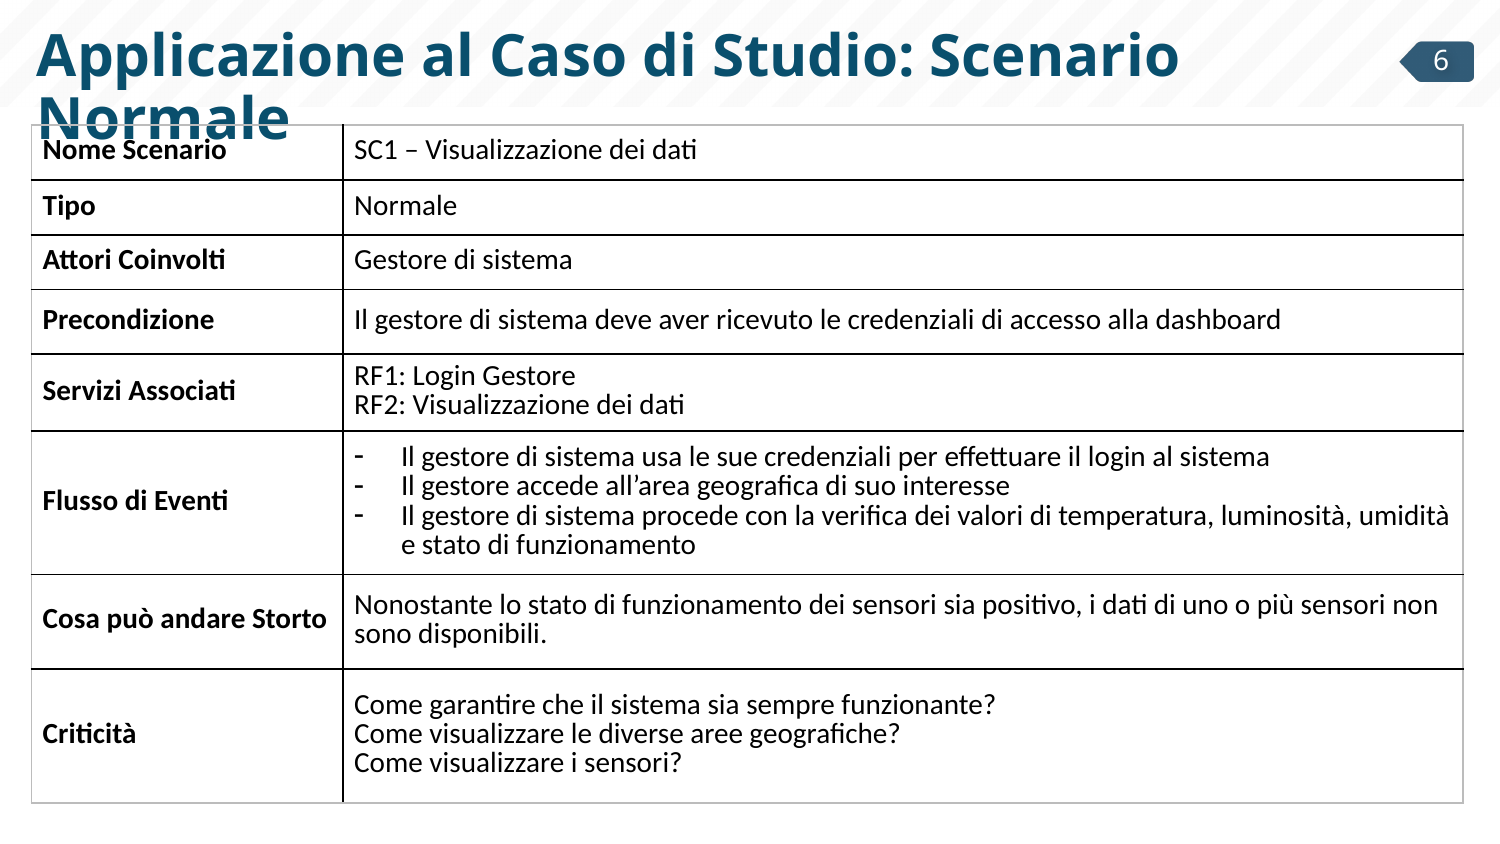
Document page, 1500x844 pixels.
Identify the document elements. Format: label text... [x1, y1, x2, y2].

table_cell Come garantire che il sistema sia sempre funzionante? Come visualizzare le diverse aree geografiche? Come visualizzare i sensori? [344, 670, 1462, 802]
table_cell RF1: Login Gestore RF2: Visualizzazione dei dati [344, 355, 1462, 430]
table_cell Flusso di Eventi [32, 432, 342, 574]
table_header Nome Scenario [32, 126, 342, 179]
table_cell Il gestore di sistema deve aver ricevuto le credenziali di accesso alla dashboard [344, 290, 1462, 353]
table_cell Cosa può andare Storto [32, 575, 342, 668]
table_cell Gestore di sistema [344, 236, 1462, 289]
table_cell Normale [344, 181, 1462, 234]
table_cell Il gestore di sistema usa le sue credenziali per effettuare il login al sistema Il gestore accede all’area geografica di suo interesse Il gestore di sistema procede con la verifica dei valori di temperatura, luminosità, umidità e stato di funzionamento [344, 432, 1462, 574]
table_cell Attori Coinvolti [32, 236, 342, 289]
table_cell Tipo [32, 181, 342, 234]
table_cell Criticità [32, 670, 342, 802]
table_cell Servizi Associati [32, 355, 342, 430]
table_cell Nonostante lo stato di funzionamento dei sensori sia positivo, i dati di uno o più sensori non sono disponibili. [344, 575, 1462, 668]
title Applicazione al Caso di Studio: Scenario Normale [22, 18, 1351, 89]
table_header SC1 – Visualizzazione dei dati [344, 126, 1462, 179]
picture [0, 0, 1500, 107]
table_cell Precondizione [32, 290, 342, 353]
